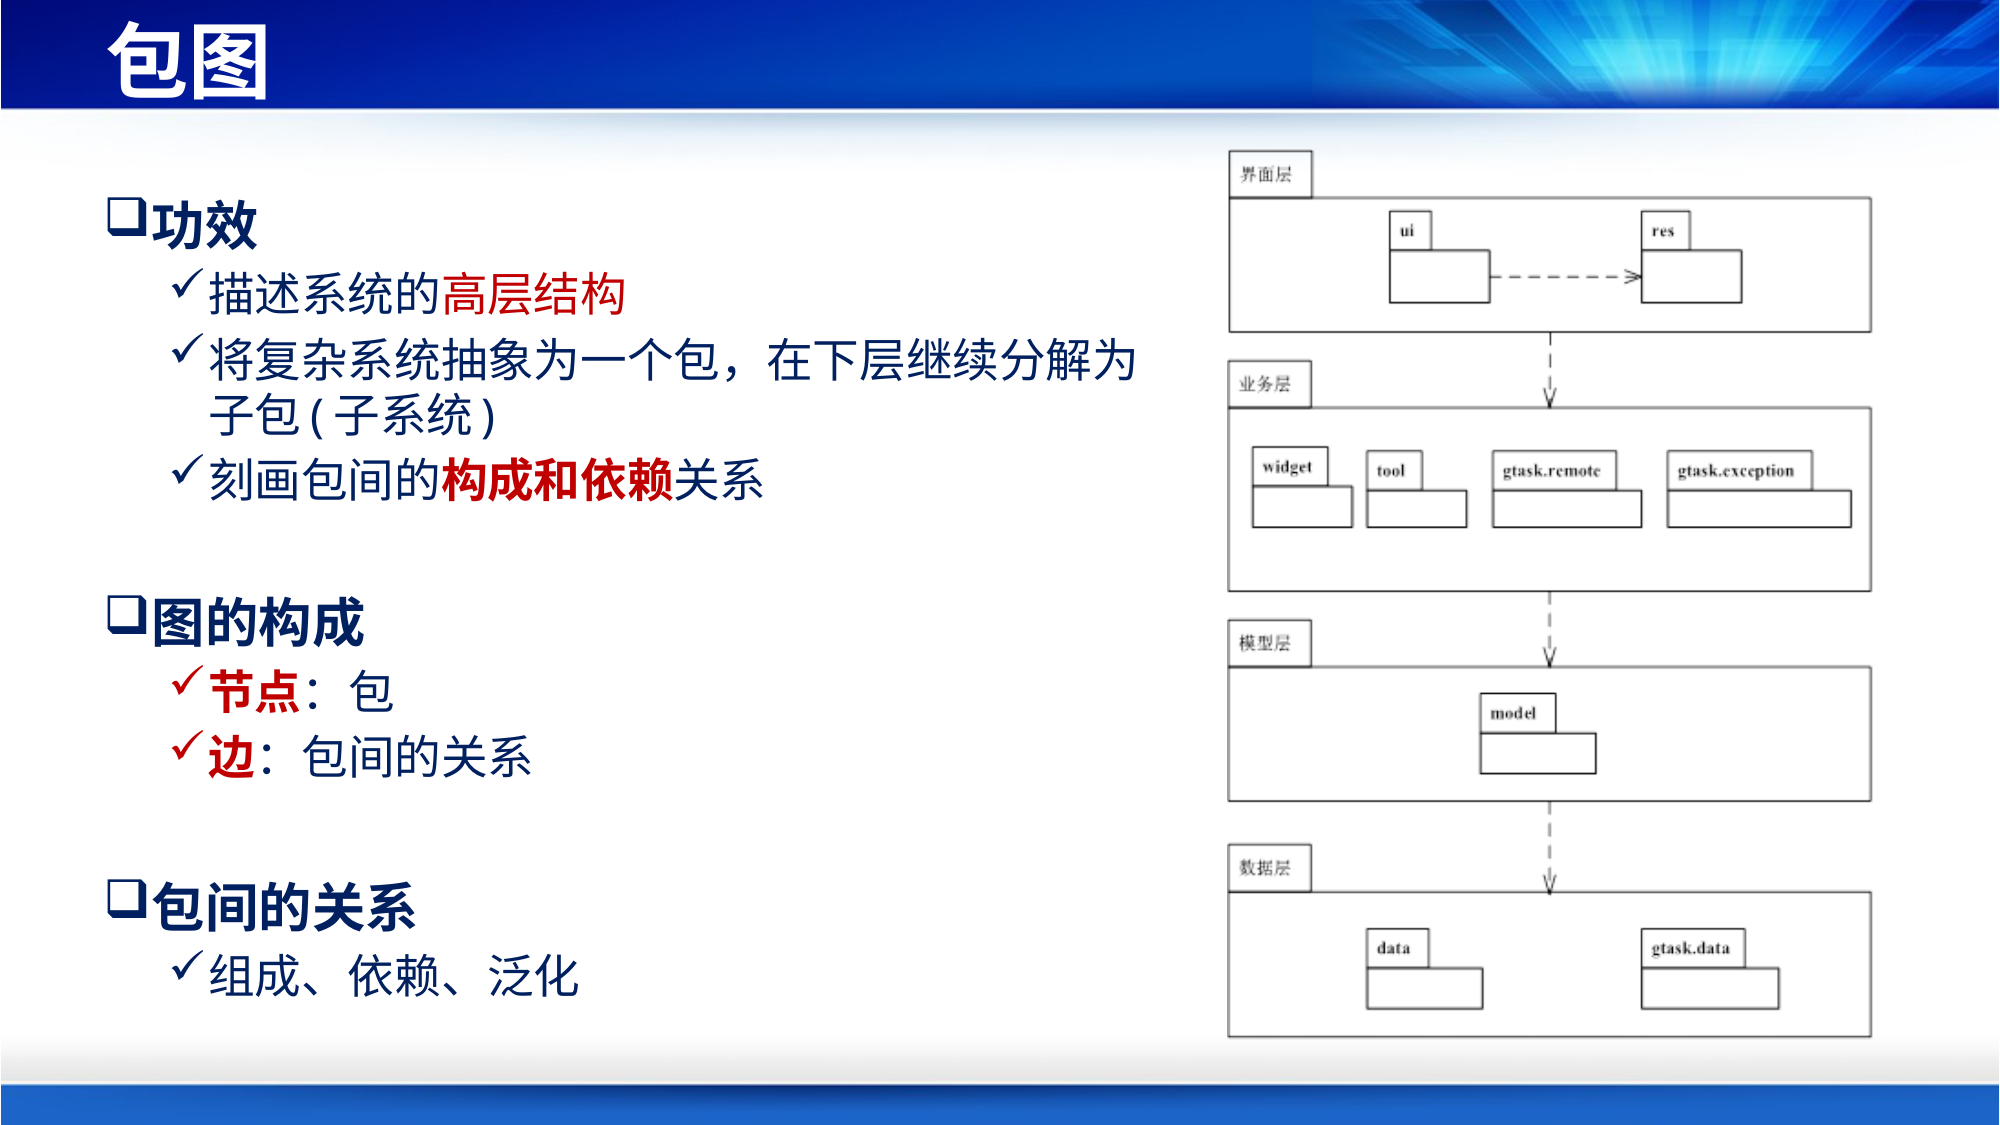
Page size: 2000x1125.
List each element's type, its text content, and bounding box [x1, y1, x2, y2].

list 功效 描述系统的高层结构 将复杂系统抽象为一个包，在下层继续分解为子包(子系统) 刻画包间的构成和依赖关系 图的构成 节点：包 边：包间的关系 包间的关系 组成、依赖、泛化 [88, 184, 1177, 1012]
title 包图 [90, 1, 1880, 118]
picture [1, 0, 1999, 1125]
